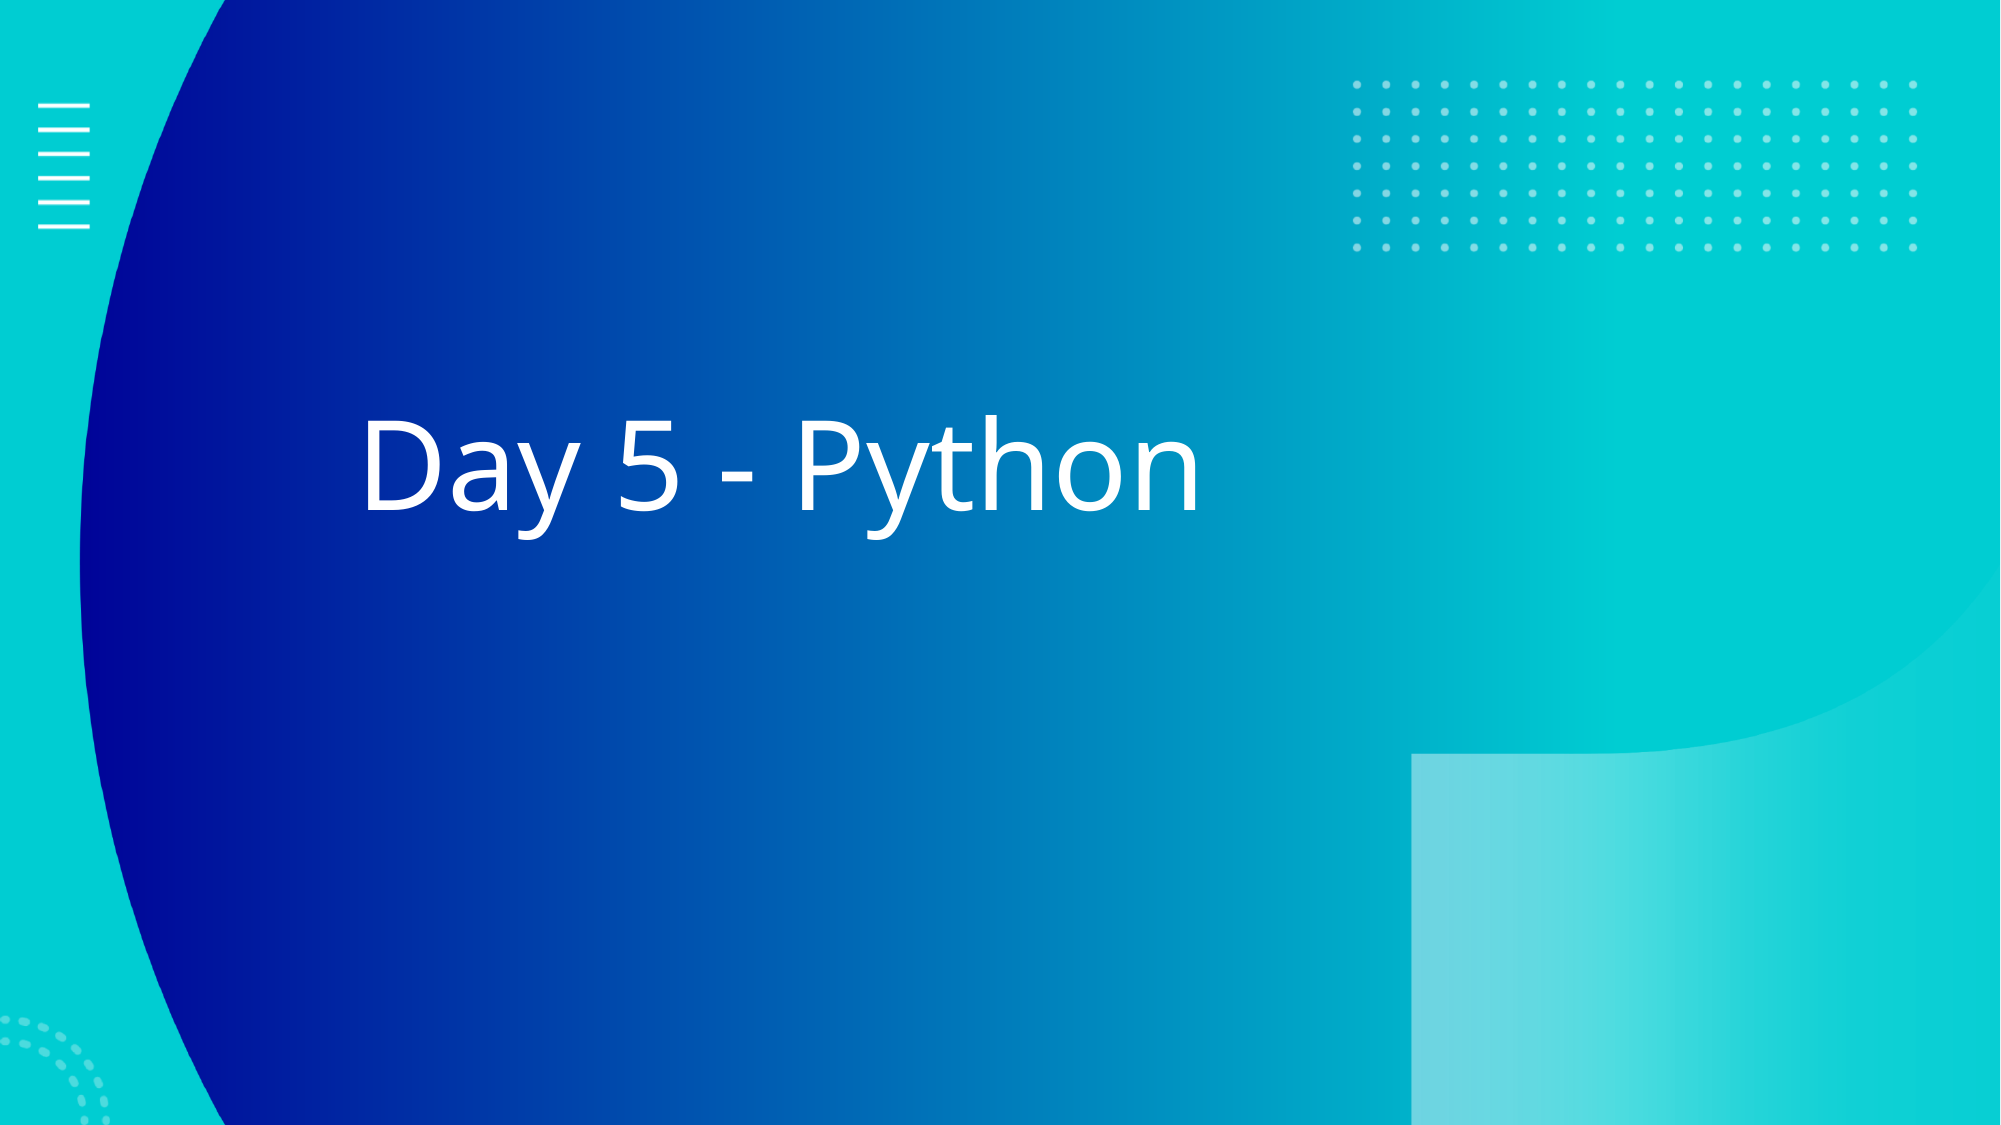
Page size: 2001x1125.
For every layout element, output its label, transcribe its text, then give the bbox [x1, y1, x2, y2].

picture [1294, 0, 2001, 1125]
picture [0, 0, 981, 1125]
title Day 5 - Python [341, 419, 1563, 546]
